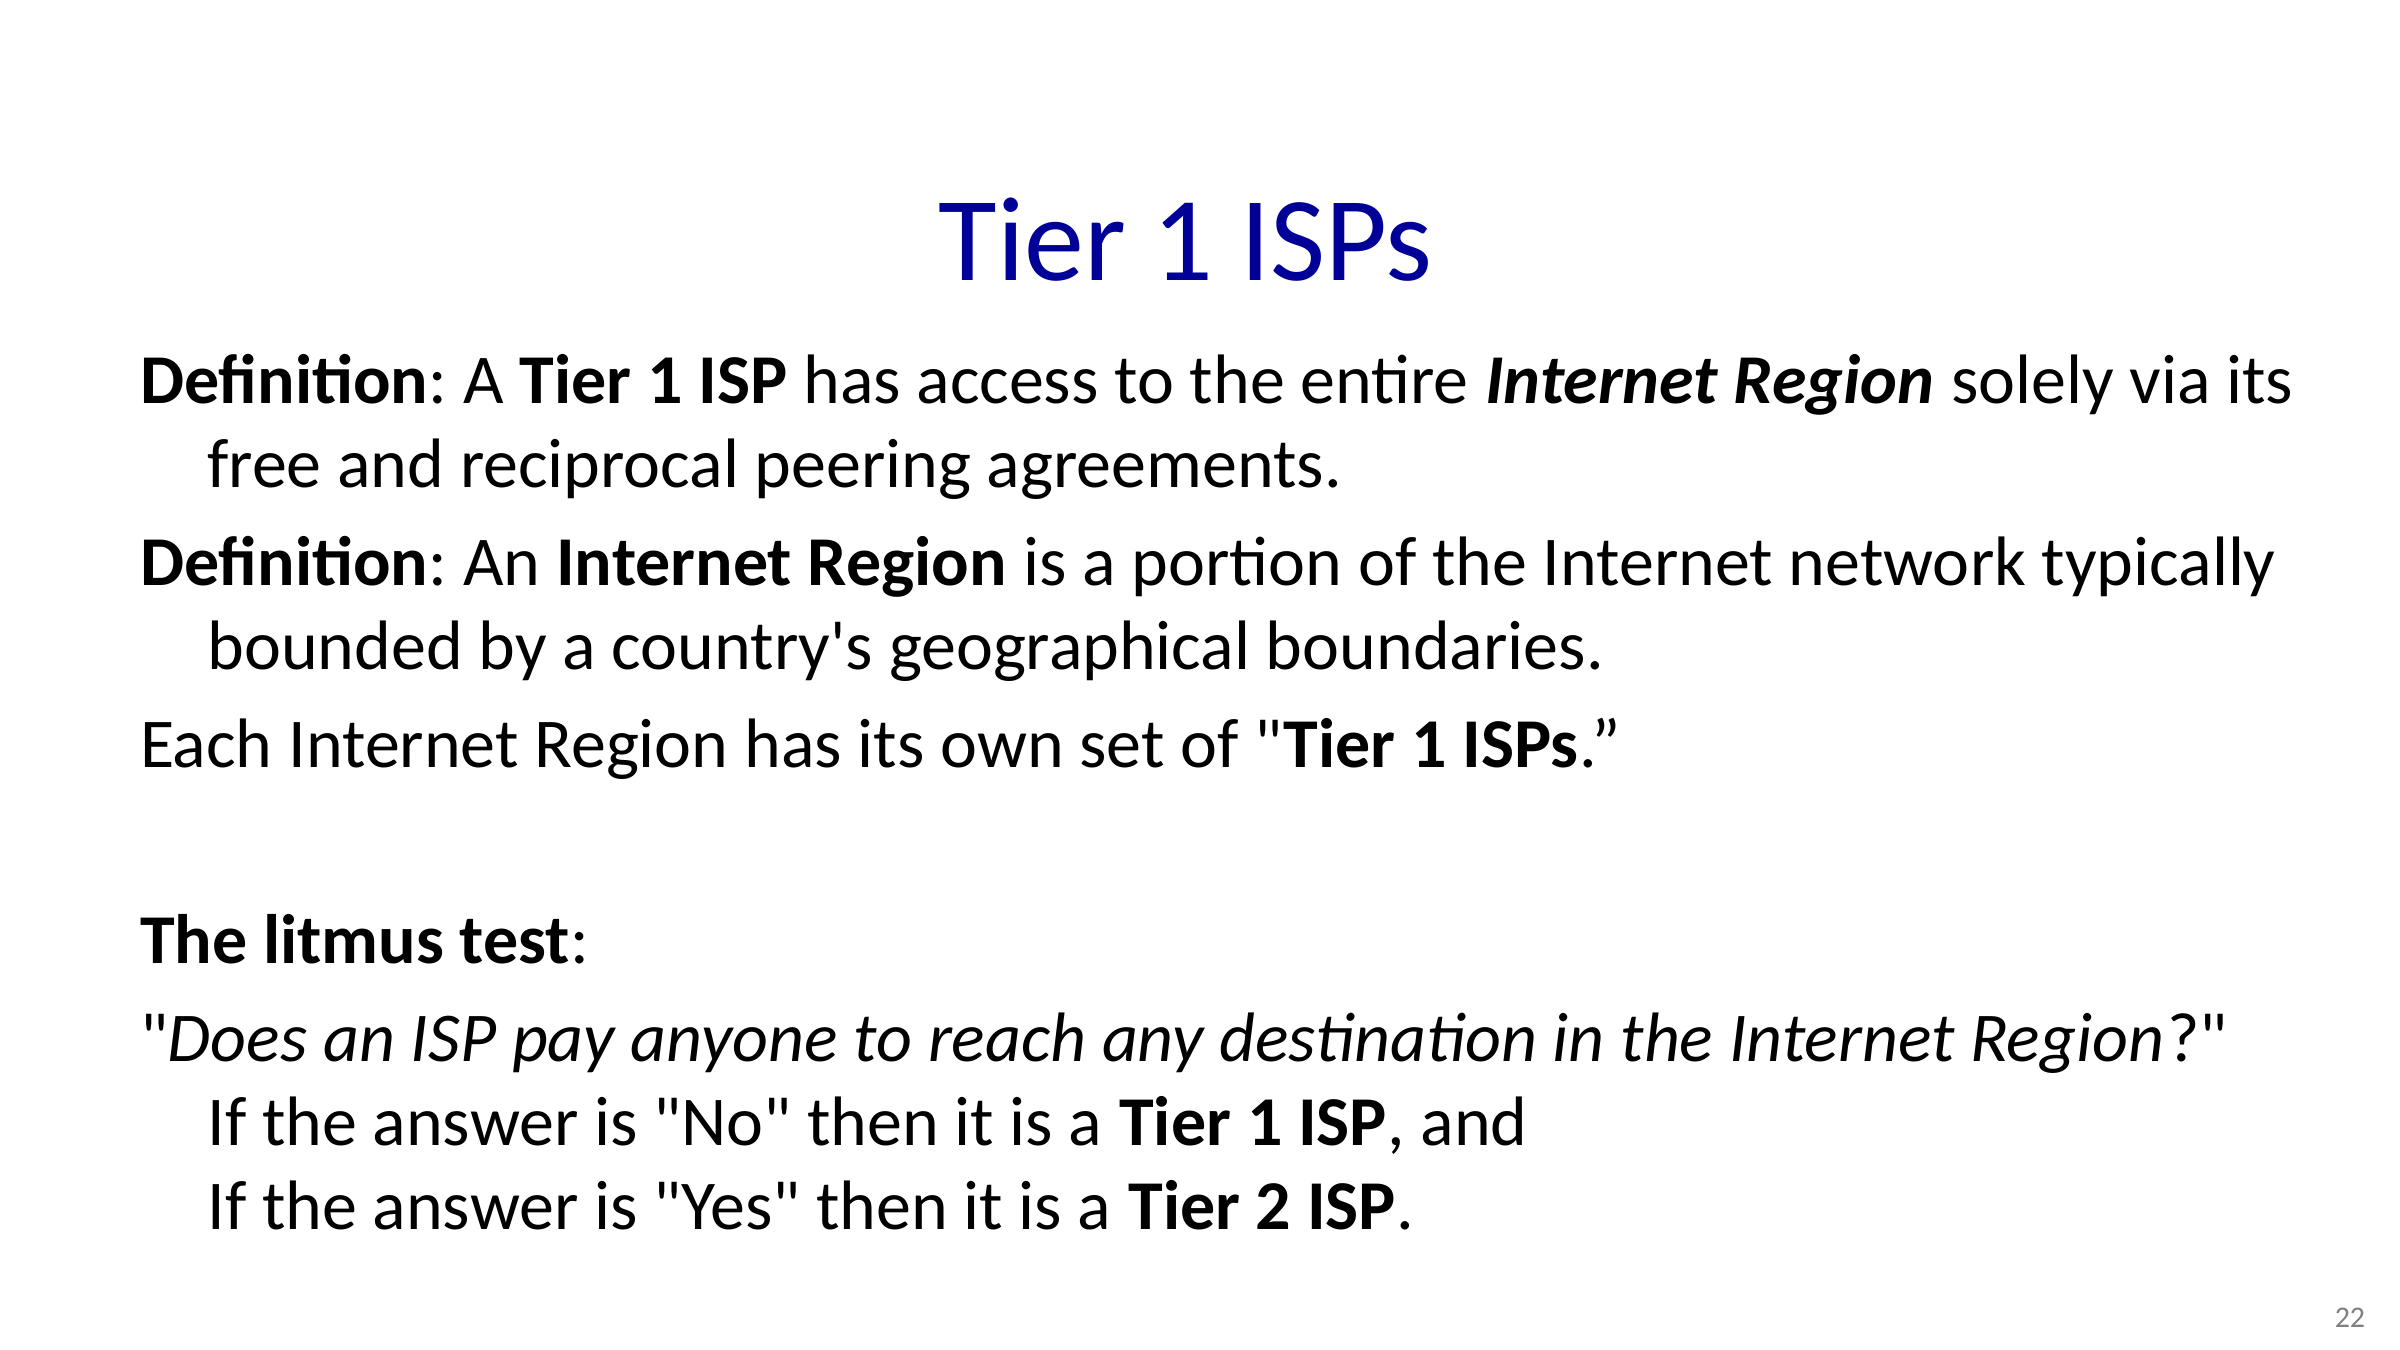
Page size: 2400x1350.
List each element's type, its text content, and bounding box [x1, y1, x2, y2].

title Tier 1 ISPs [180, 120, 2220, 326]
list Definition: A Tier 1 ISP has access to the entire Internet Region solely via its free and reciprocal peering agreements. Definition: An Internet Region is a portion of the Internet network typically bounded by a country's geographical boundaries. Each Internet Region has its own set of "Tier 1 ISPs.” The litmus test: "Does an ISP pay anyone to reach any destination in the Internet Region?" If the answer is "No" then it is a Tier 1 ISP, and If the answer is "Yes" then it is a Tier 2 ISP. [125, 326, 2338, 1287]
